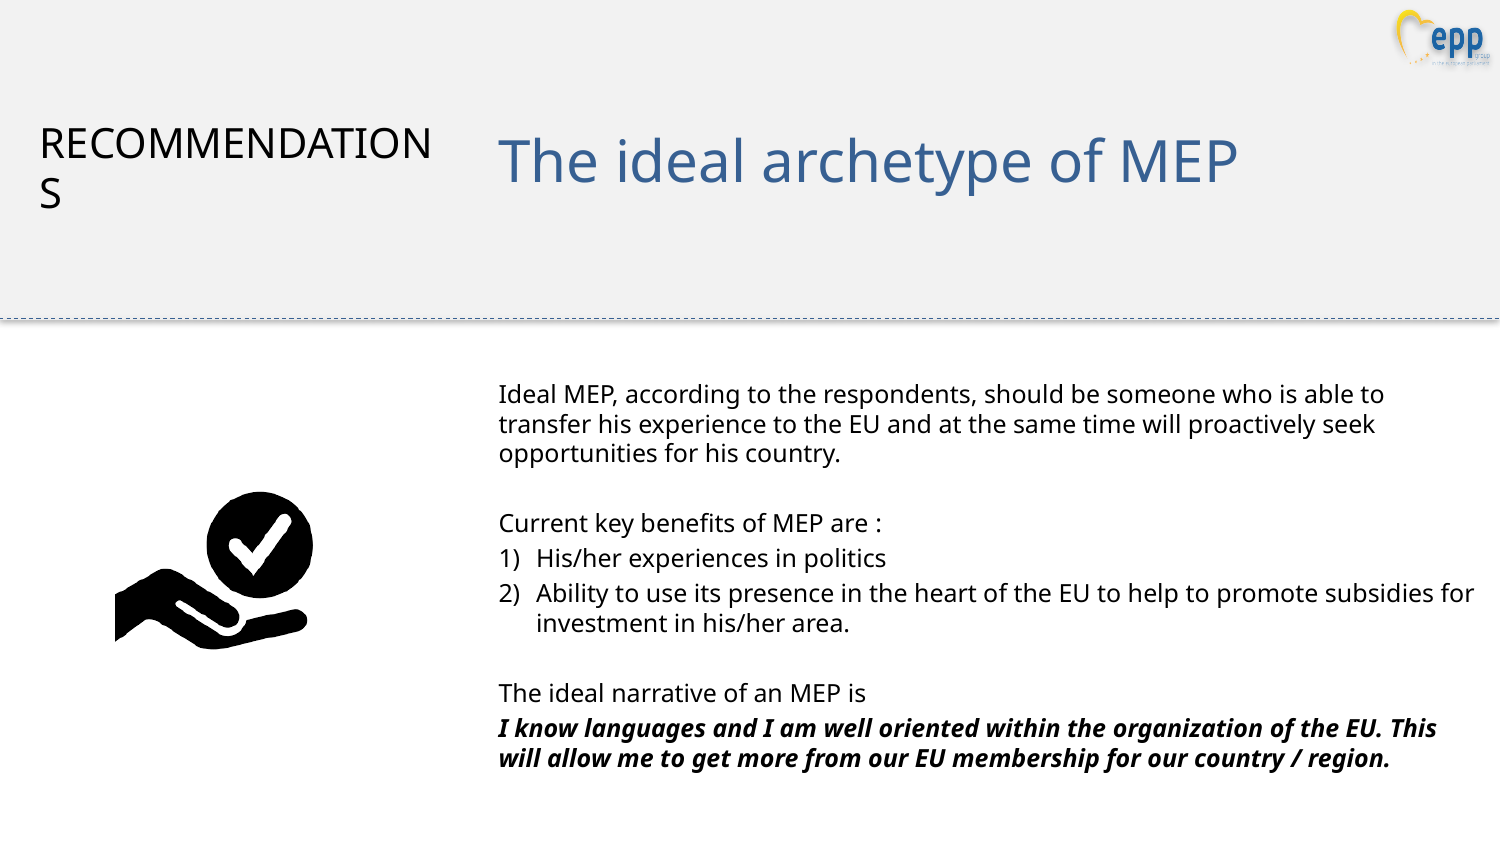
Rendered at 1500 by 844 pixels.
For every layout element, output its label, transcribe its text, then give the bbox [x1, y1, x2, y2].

text_box Ideal MEP, according to the respondents, should be someone who is able to transfer his experience to the EU and at the same time will proactively seek opportunities for his country. Current key benefits of MEP are : His/her experiences in politics Ability to use its presence in the heart of the EU to help to promote subsidies for investment in his/her area. The ideal narrative of an MEP is I know languages and I am well oriented within the organization of the EU. This will allow me to get more from our EU membership for our country / region. [483, 370, 1500, 791]
picture [115, 465, 322, 672]
list RECOMMENDATIONS [24, 129, 471, 206]
list The ideal archetype of MEP [483, 0, 1500, 319]
